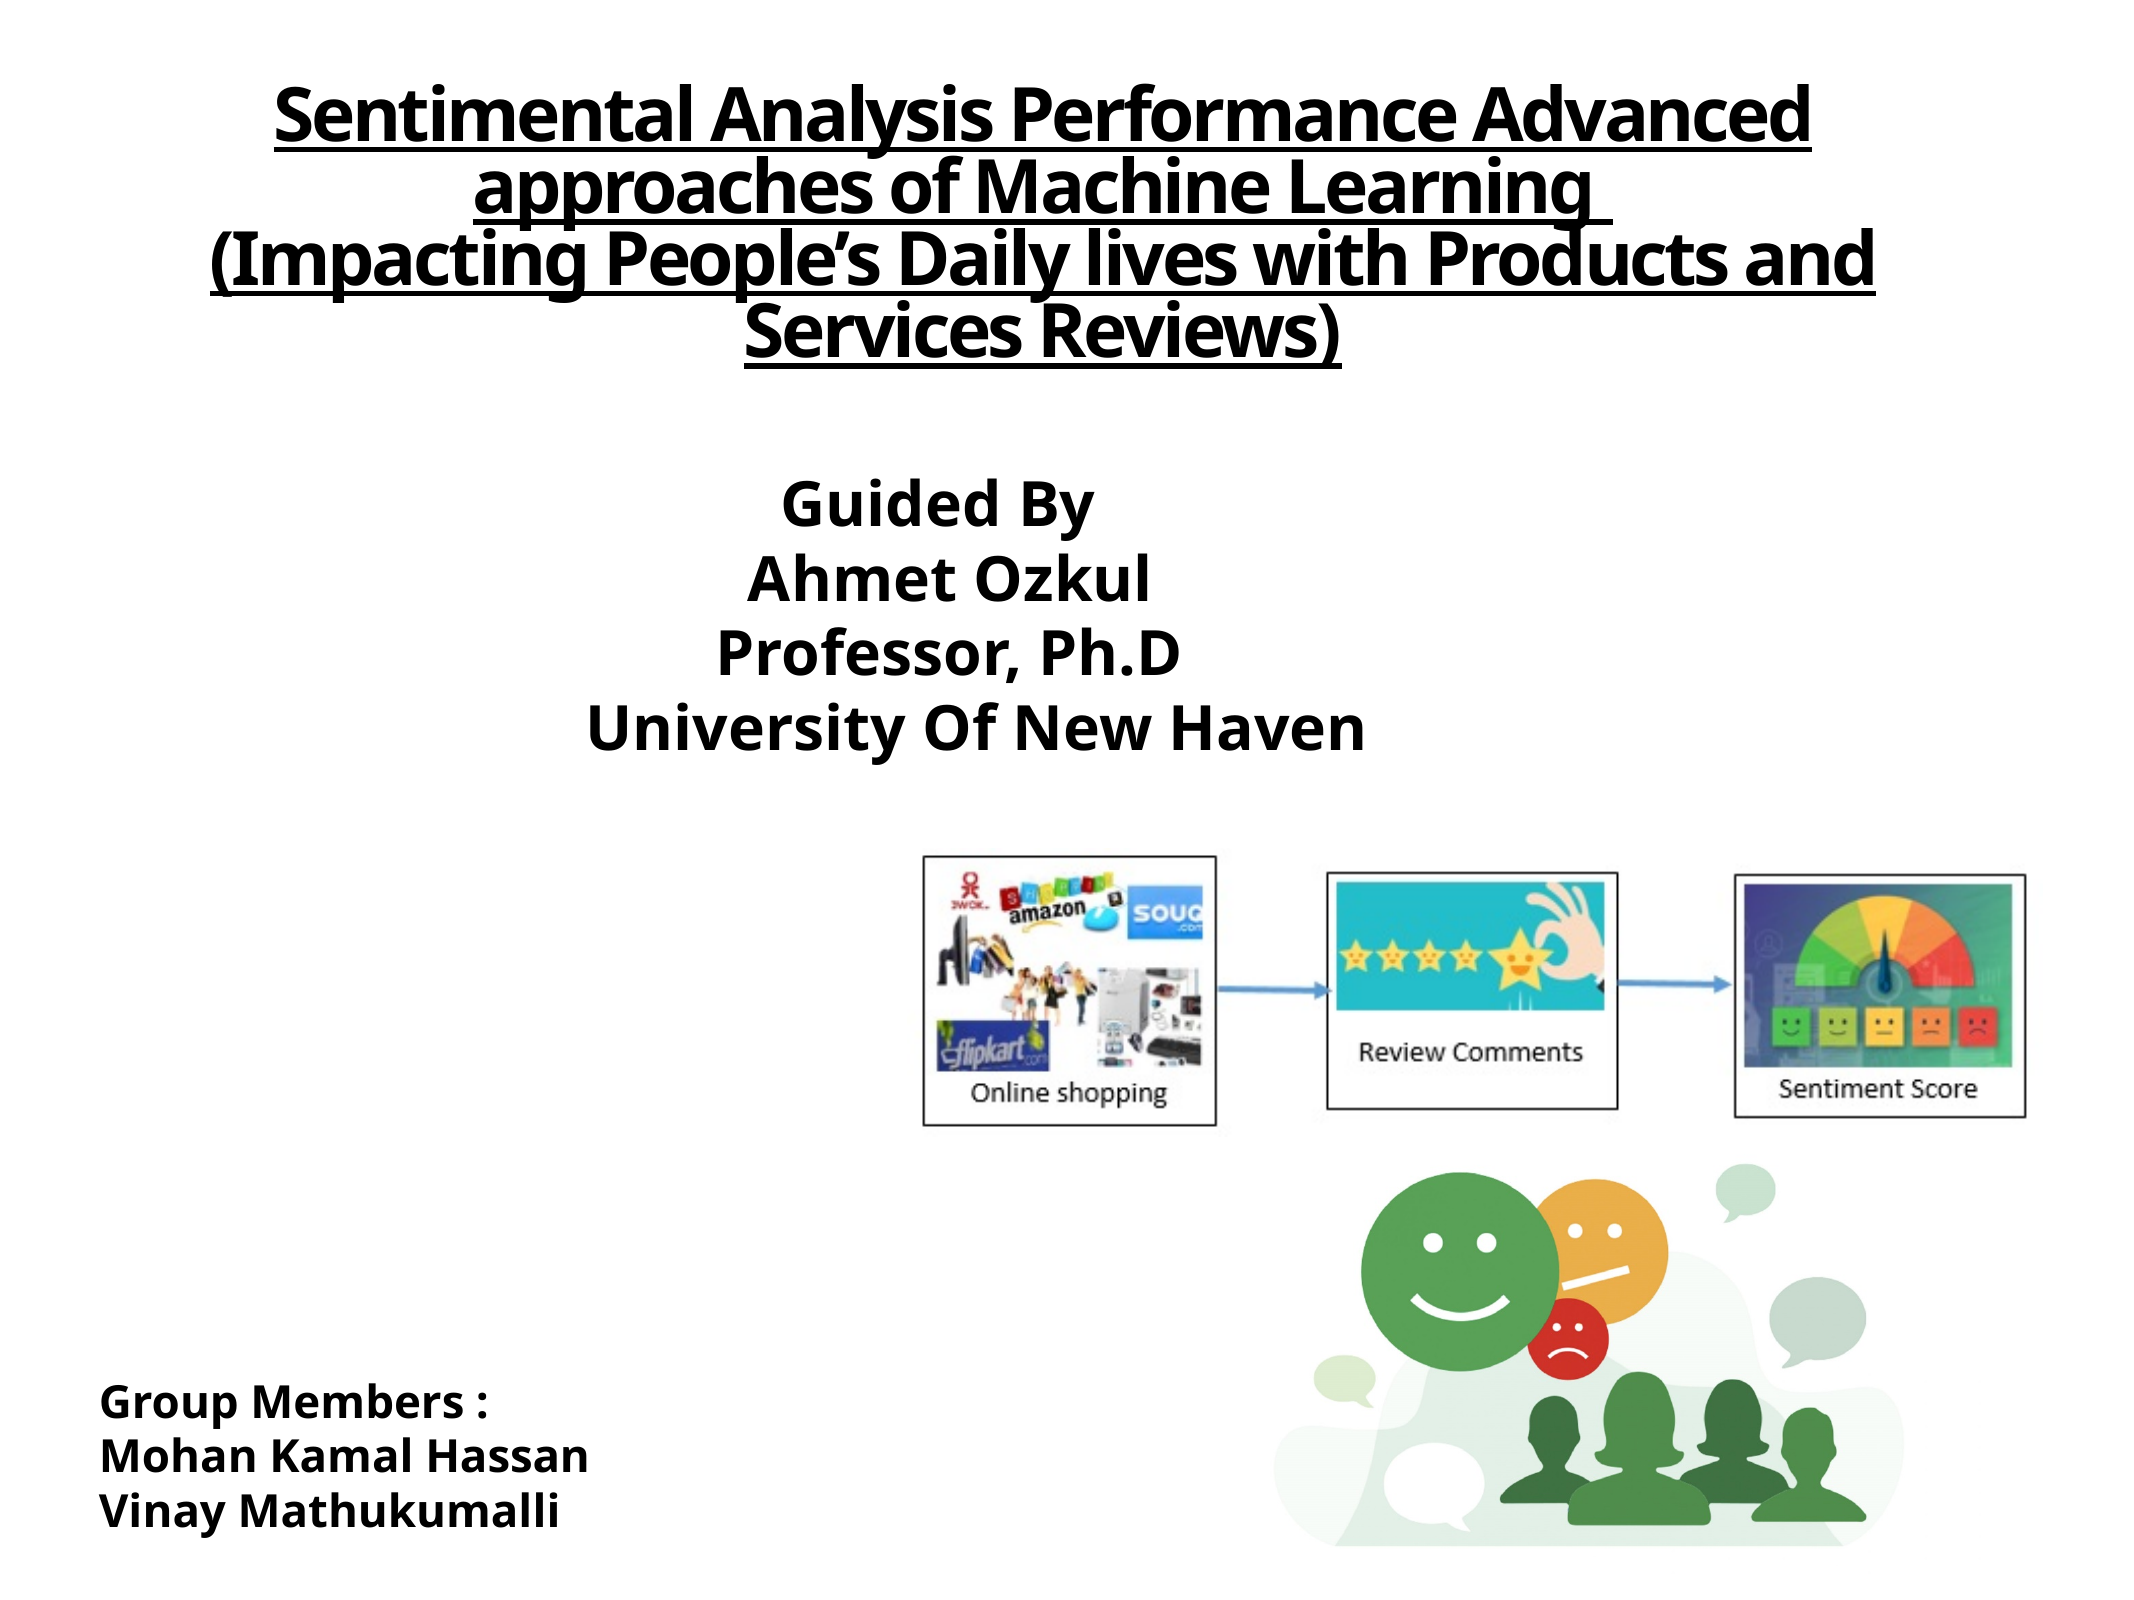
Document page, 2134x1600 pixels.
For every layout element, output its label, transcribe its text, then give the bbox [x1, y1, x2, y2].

picture [906, 848, 2043, 1574]
title Sentimental Analysis Performance Advanced approaches of Machine Learning (Impacting People’s Daily lives with Products and Services Reviews) [89, 37, 1996, 381]
list Group Members : Mohan Kamal Hassan Vinay Mathukumalli [90, 1088, 1115, 1546]
subtitle Guided By Ahmet Ozkul Professor, Ph.D University Of New Haven [137, 379, 1500, 850]
